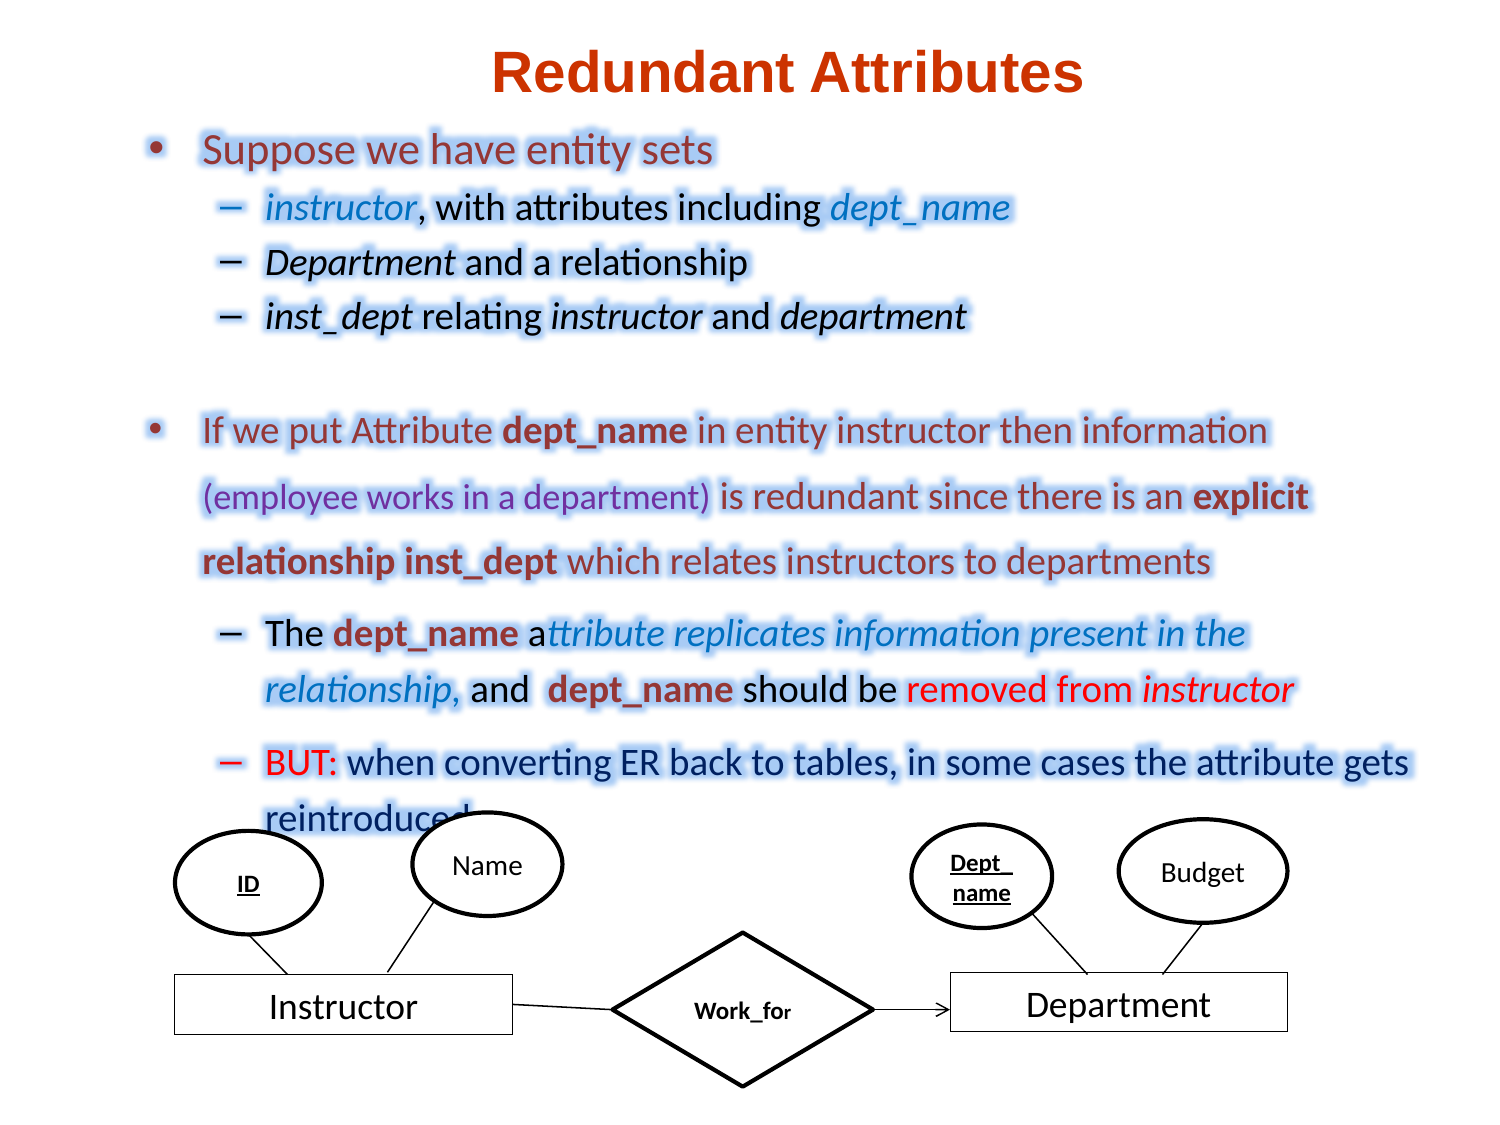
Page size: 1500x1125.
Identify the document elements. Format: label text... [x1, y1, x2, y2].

title Redundant Attributes [126, 19, 1451, 120]
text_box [174, 812, 1288, 1087]
text_box Suppose we have entity sets instructor, with attributes including dept_name Department and a relationship inst_dept relating instructor and department If we put Attribute dept_name in entity instructor then information (employee works in a department) is redundant since there is an explicit relationship inst_dept which relates instructors to departments The dept_name attribute replicates information present in the relationship, and dept_name should be removed from instructor BUT: when converting ER back to tables, in some cases the attribute gets reintroduced. [133, 112, 1425, 850]
